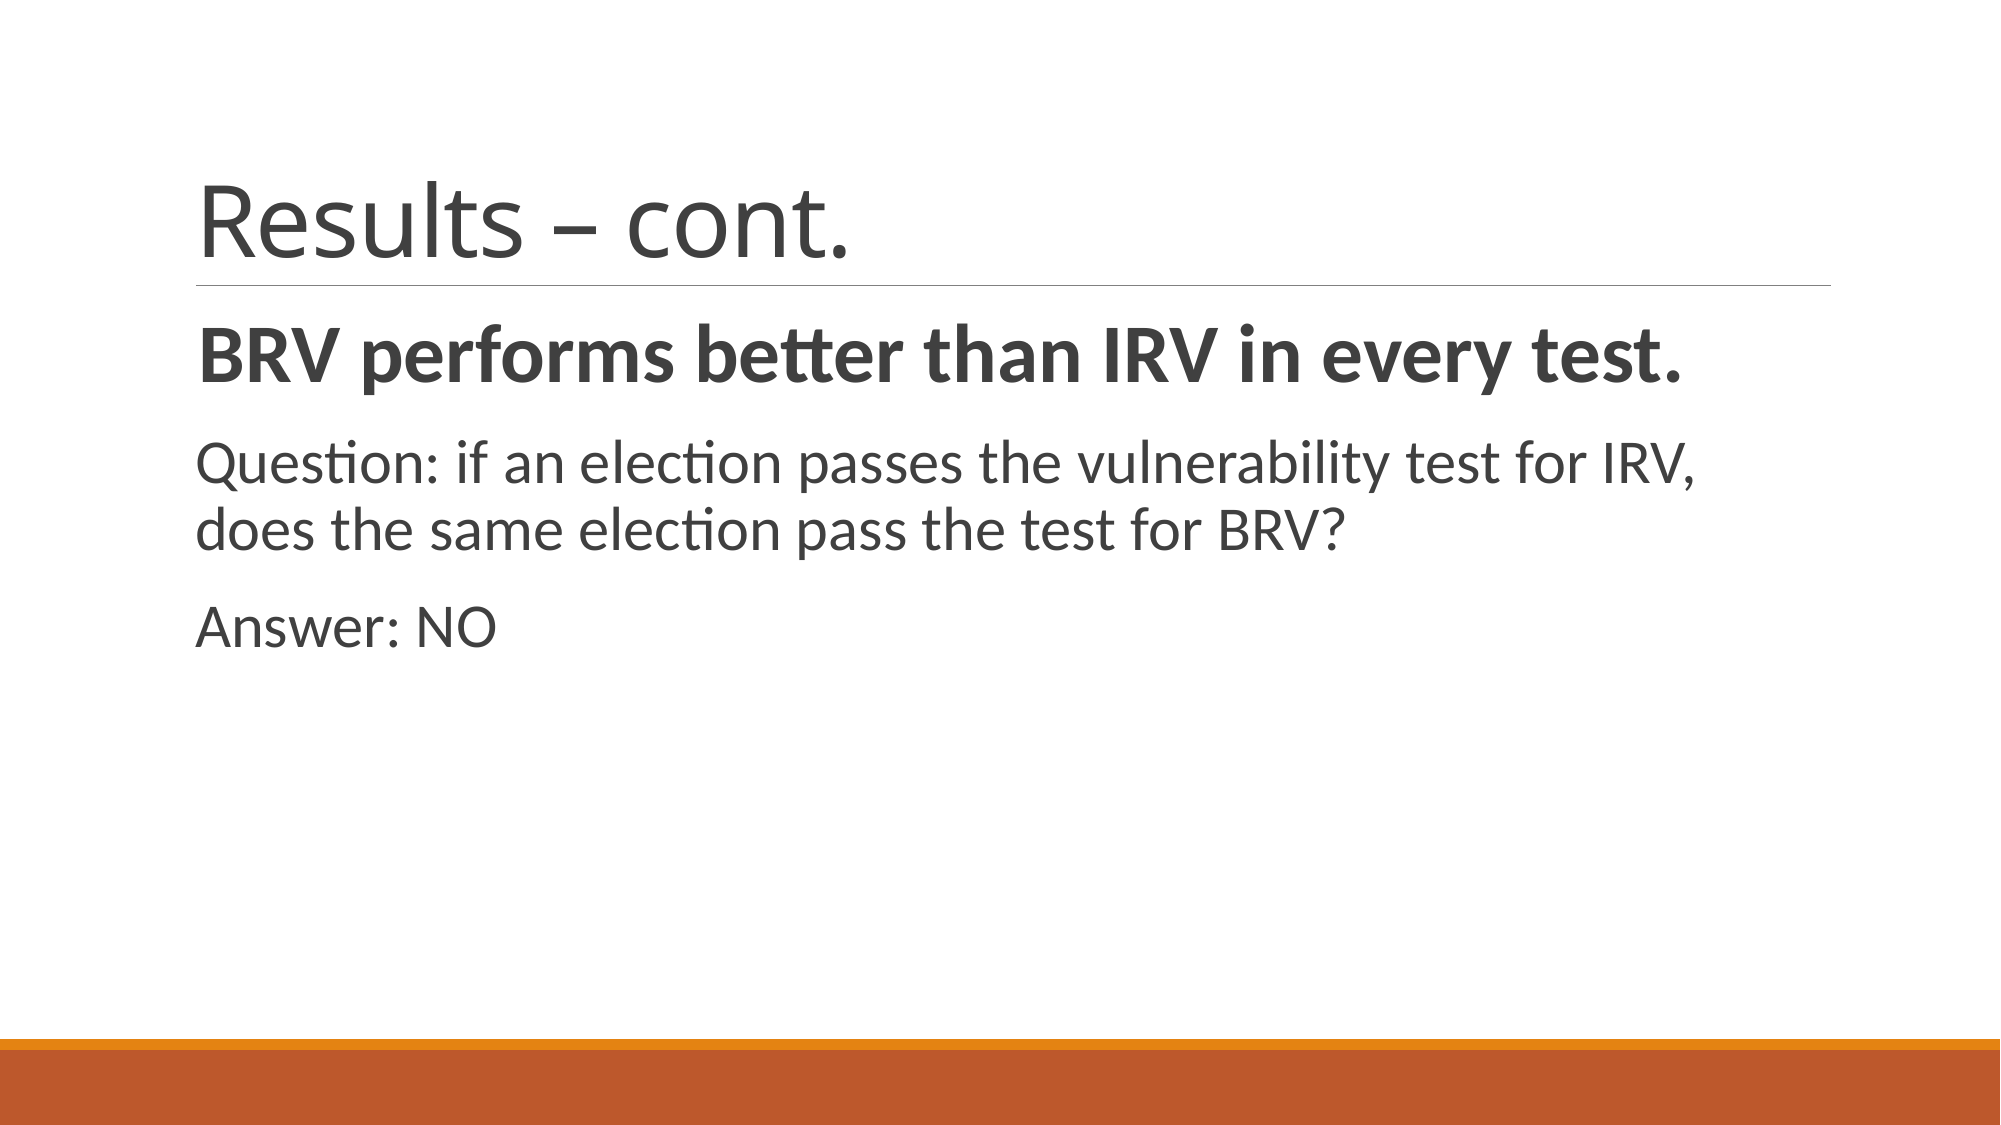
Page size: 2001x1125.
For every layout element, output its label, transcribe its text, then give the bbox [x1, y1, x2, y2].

title Results – cont. [180, 47, 1830, 285]
list BRV performs better than IRV in every test. Question: if an election passes the vulnerability test for IRV, does the same election pass the test for BRV? Answer: NO [180, 302, 1830, 963]
